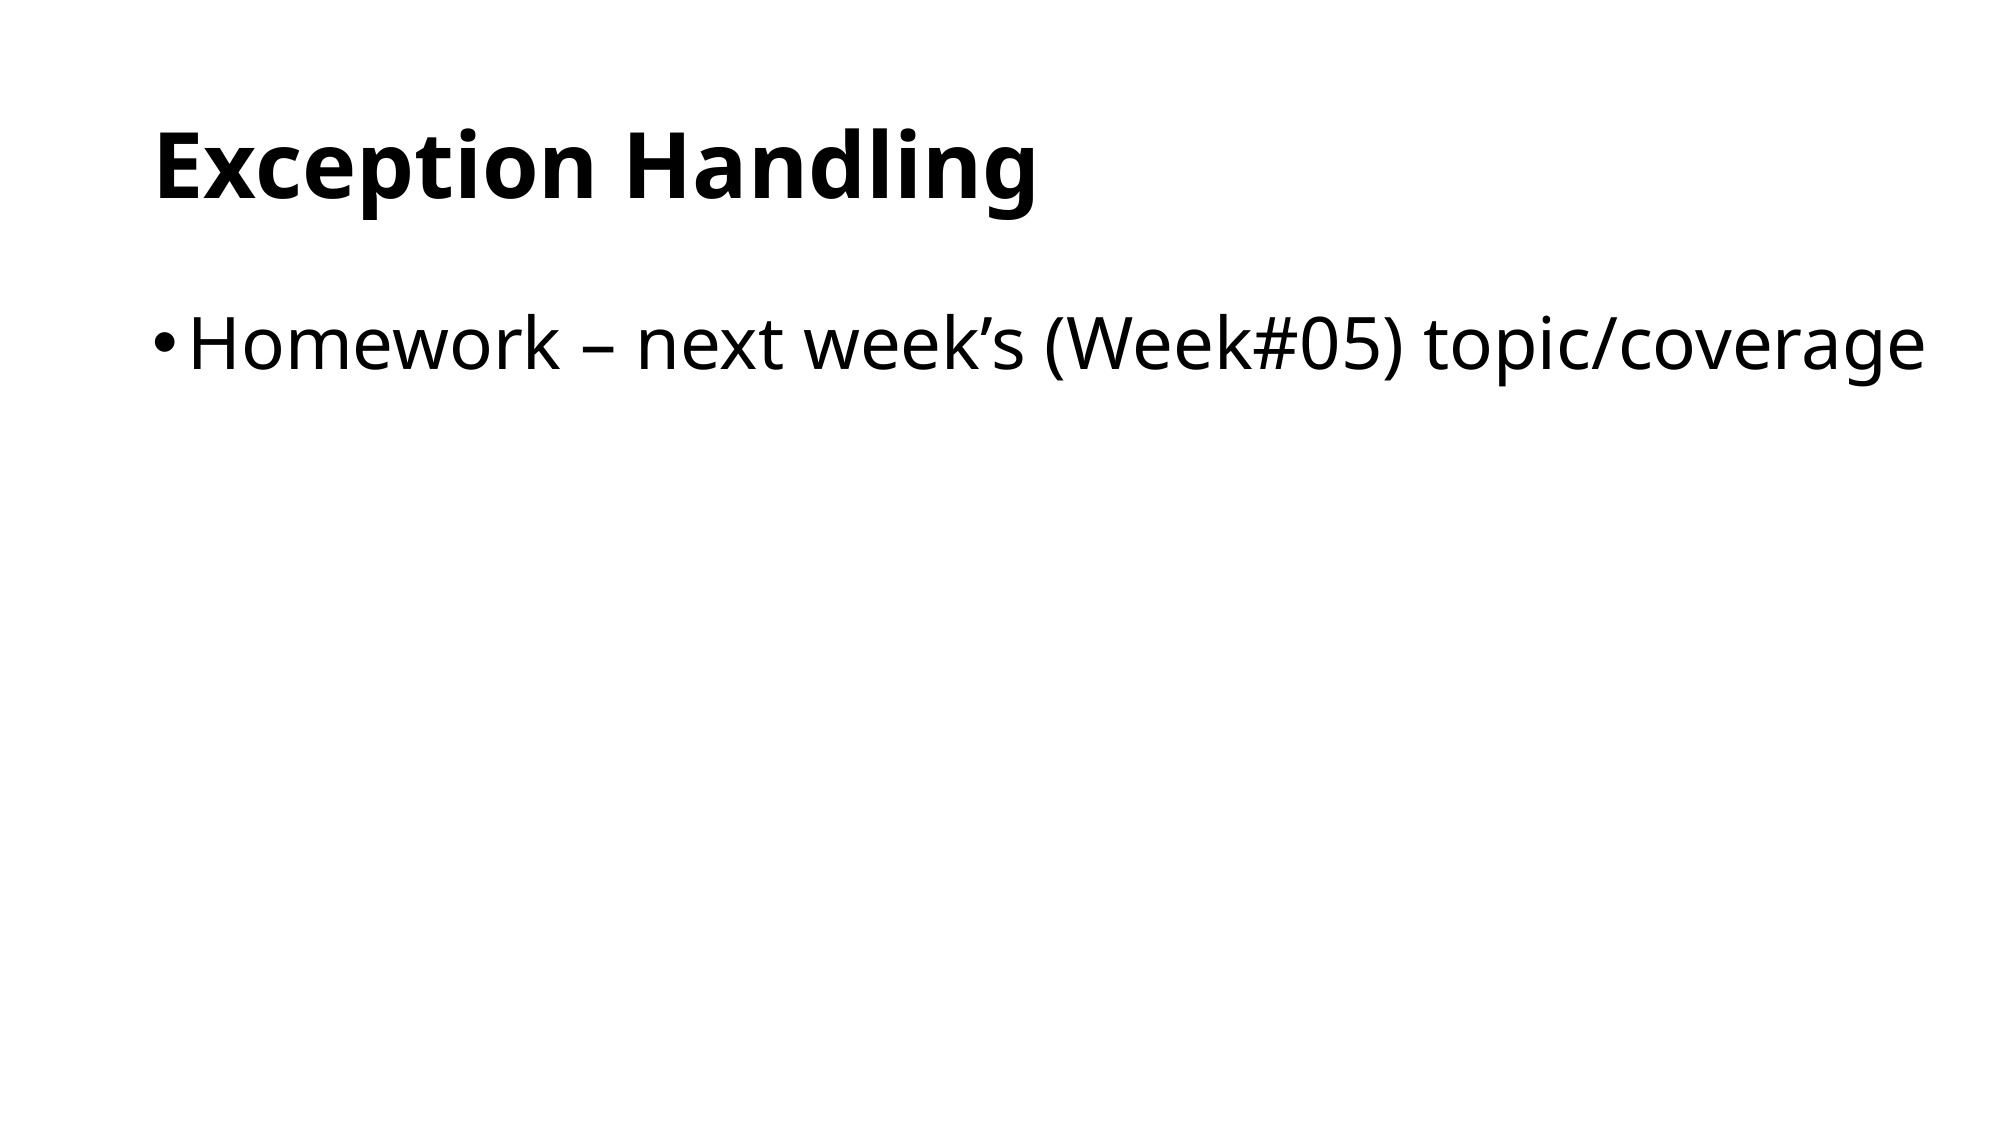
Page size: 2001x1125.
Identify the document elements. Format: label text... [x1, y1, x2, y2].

title Exception Handling [137, 59, 1863, 278]
list Homework – next week’s (Week#05) topic/coverage [137, 299, 1985, 453]
